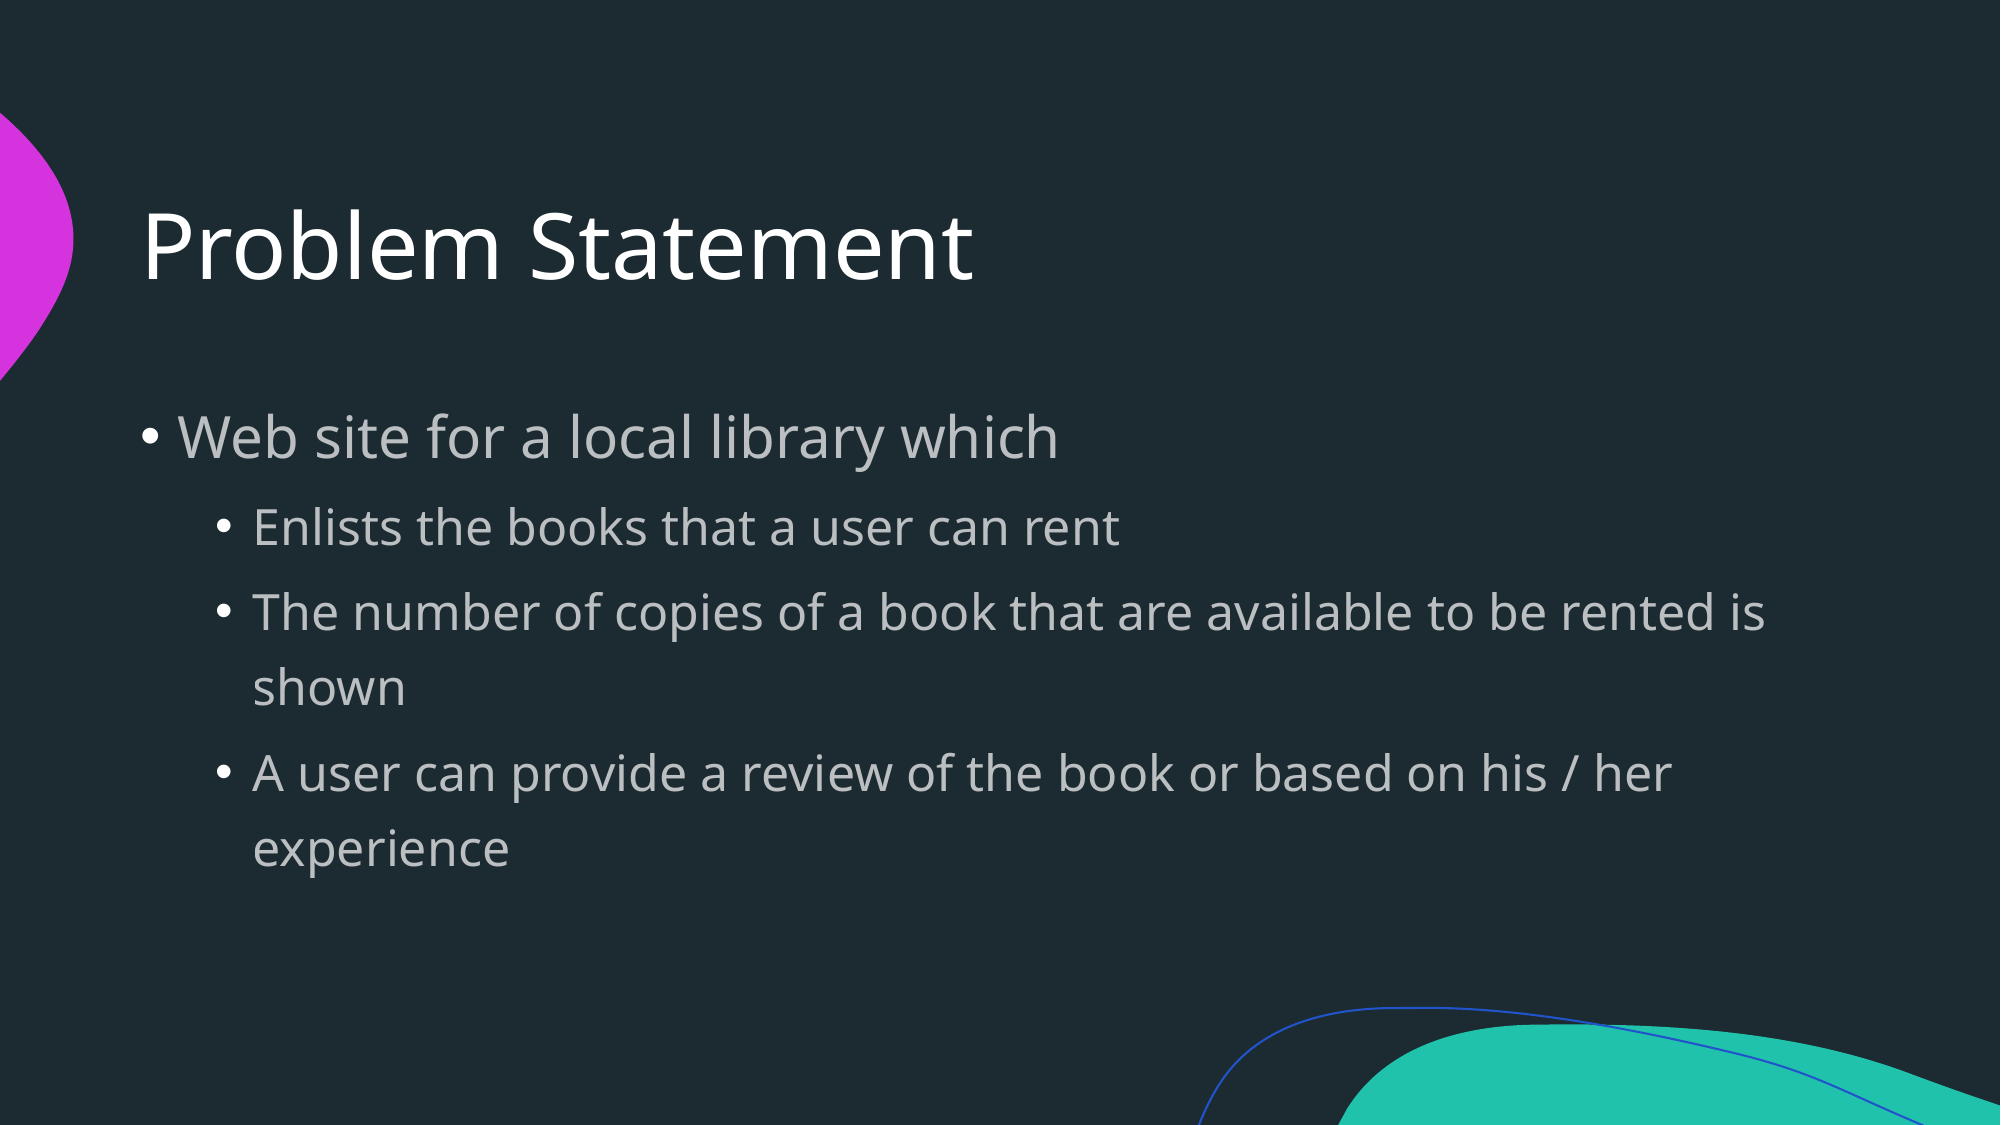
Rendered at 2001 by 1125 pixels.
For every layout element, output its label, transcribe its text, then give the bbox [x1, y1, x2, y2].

list Web site for a local library which Enlists the books that a user can rent The number of copies of a book that are available to be rented is shown A user can provide a review of the book or based on his / her experience [125, 375, 1875, 1002]
title Problem Statement [125, 125, 1875, 375]
